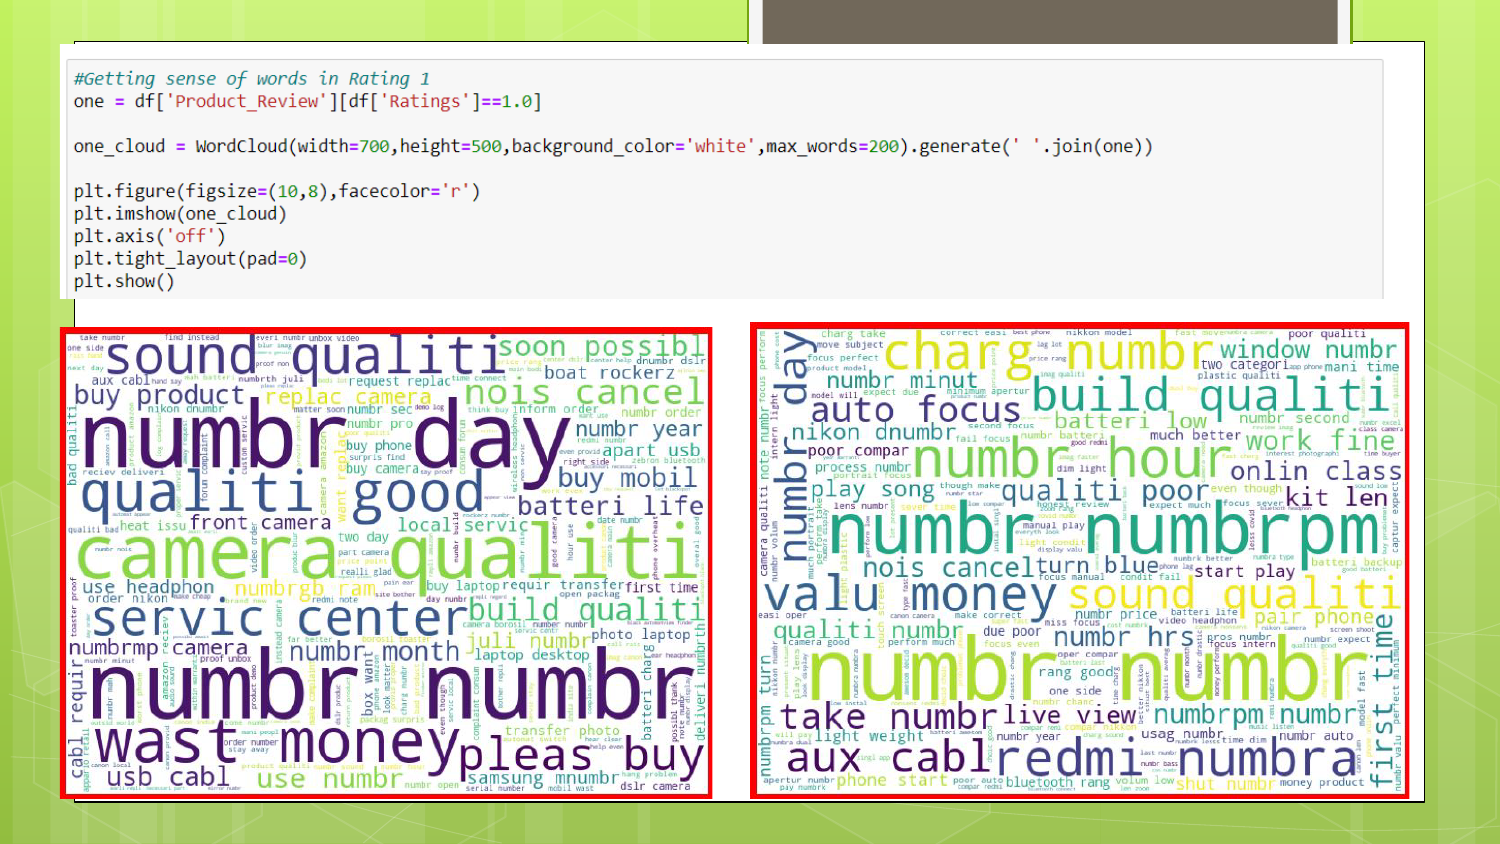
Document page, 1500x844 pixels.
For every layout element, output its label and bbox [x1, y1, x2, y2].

picture [59, 327, 713, 800]
picture [59, 44, 1408, 300]
picture [749, 322, 1410, 800]
